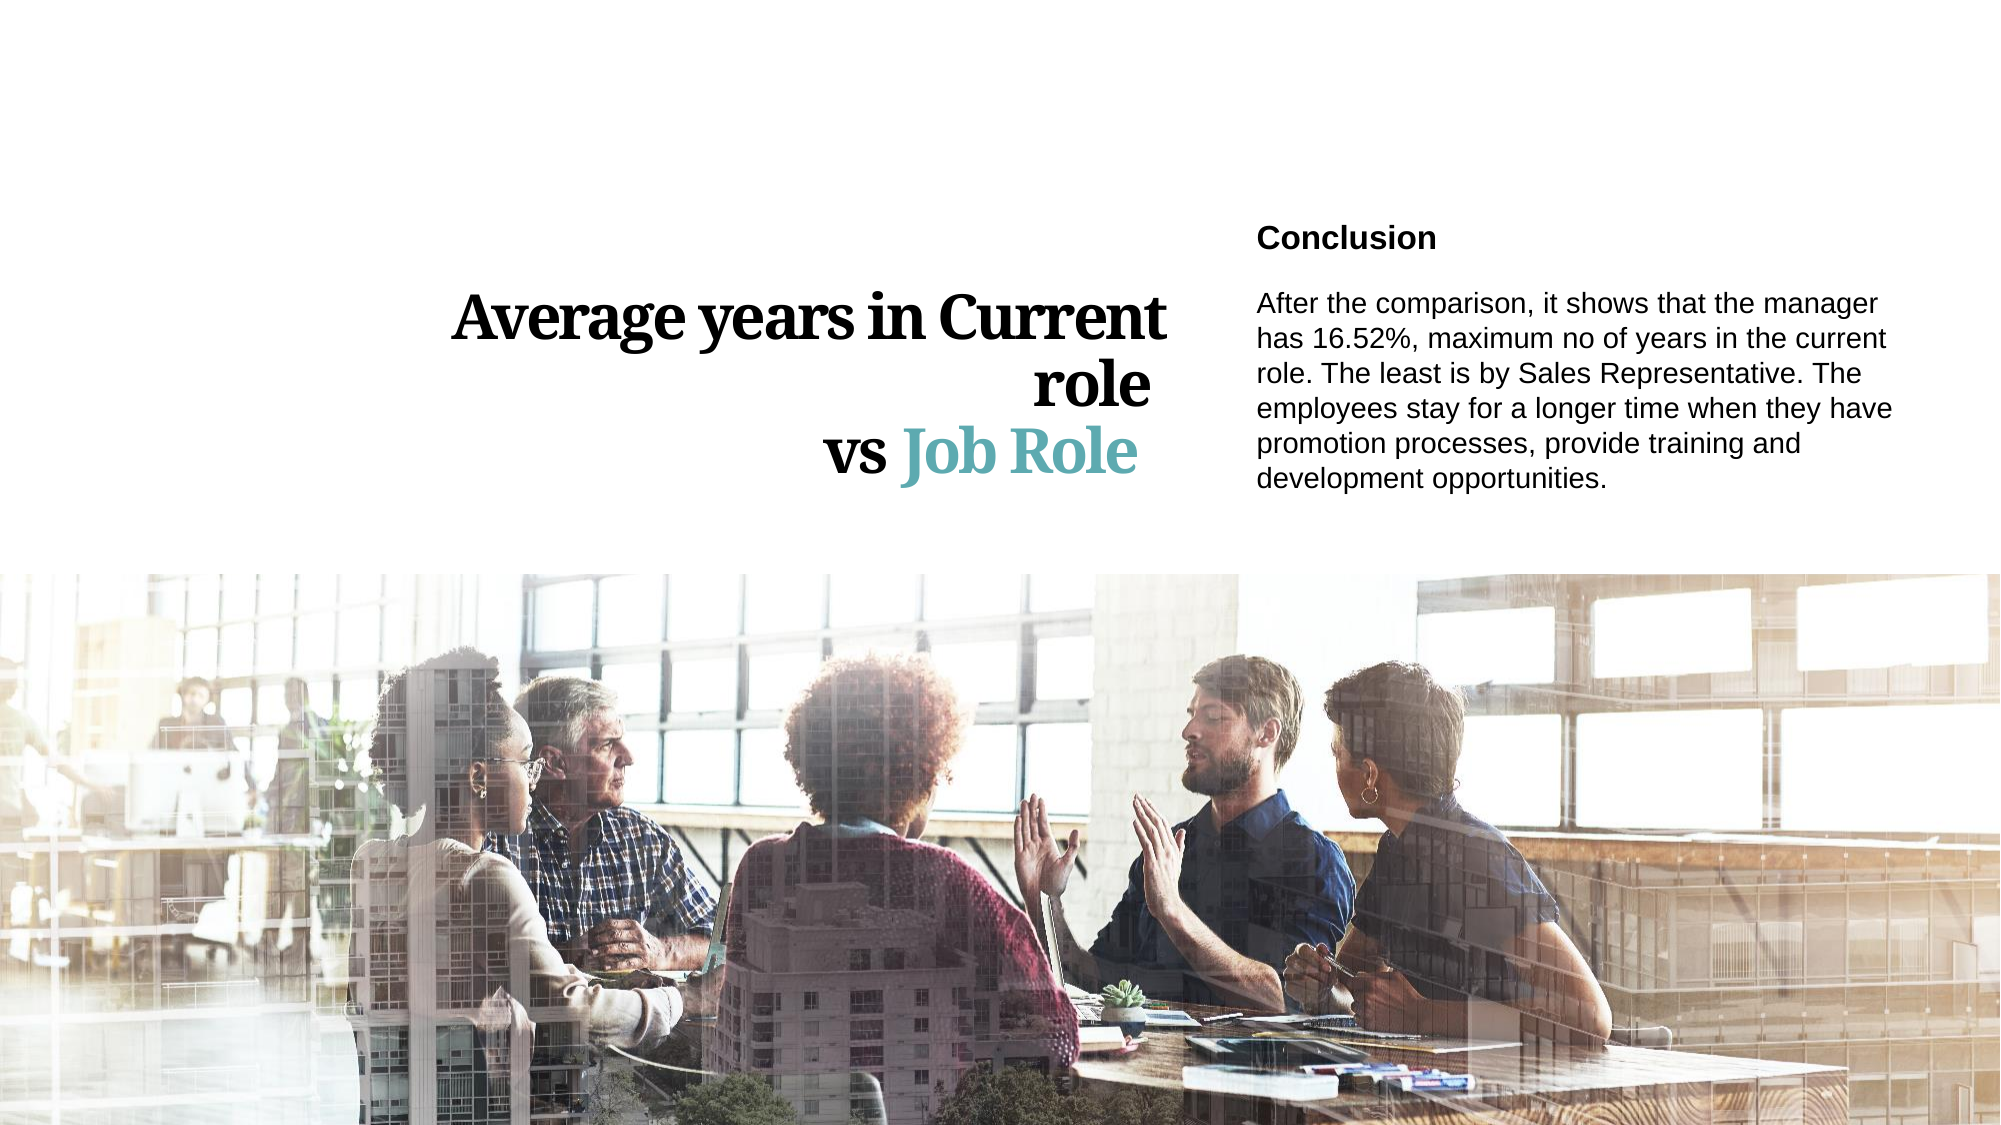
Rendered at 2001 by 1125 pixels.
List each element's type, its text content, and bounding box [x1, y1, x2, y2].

picture [0, 574, 2000, 1125]
title Average years in Current role vs Job Role [353, 277, 1181, 495]
list Conclusion [1241, 201, 1924, 265]
list After the comparison, it shows that the manager has 16.52%, maximum no of years in the current role. The least is by Sales Representative. The employees stay for a longer time when they have promotion processes, provide training and development opportunities. [1241, 277, 1924, 495]
